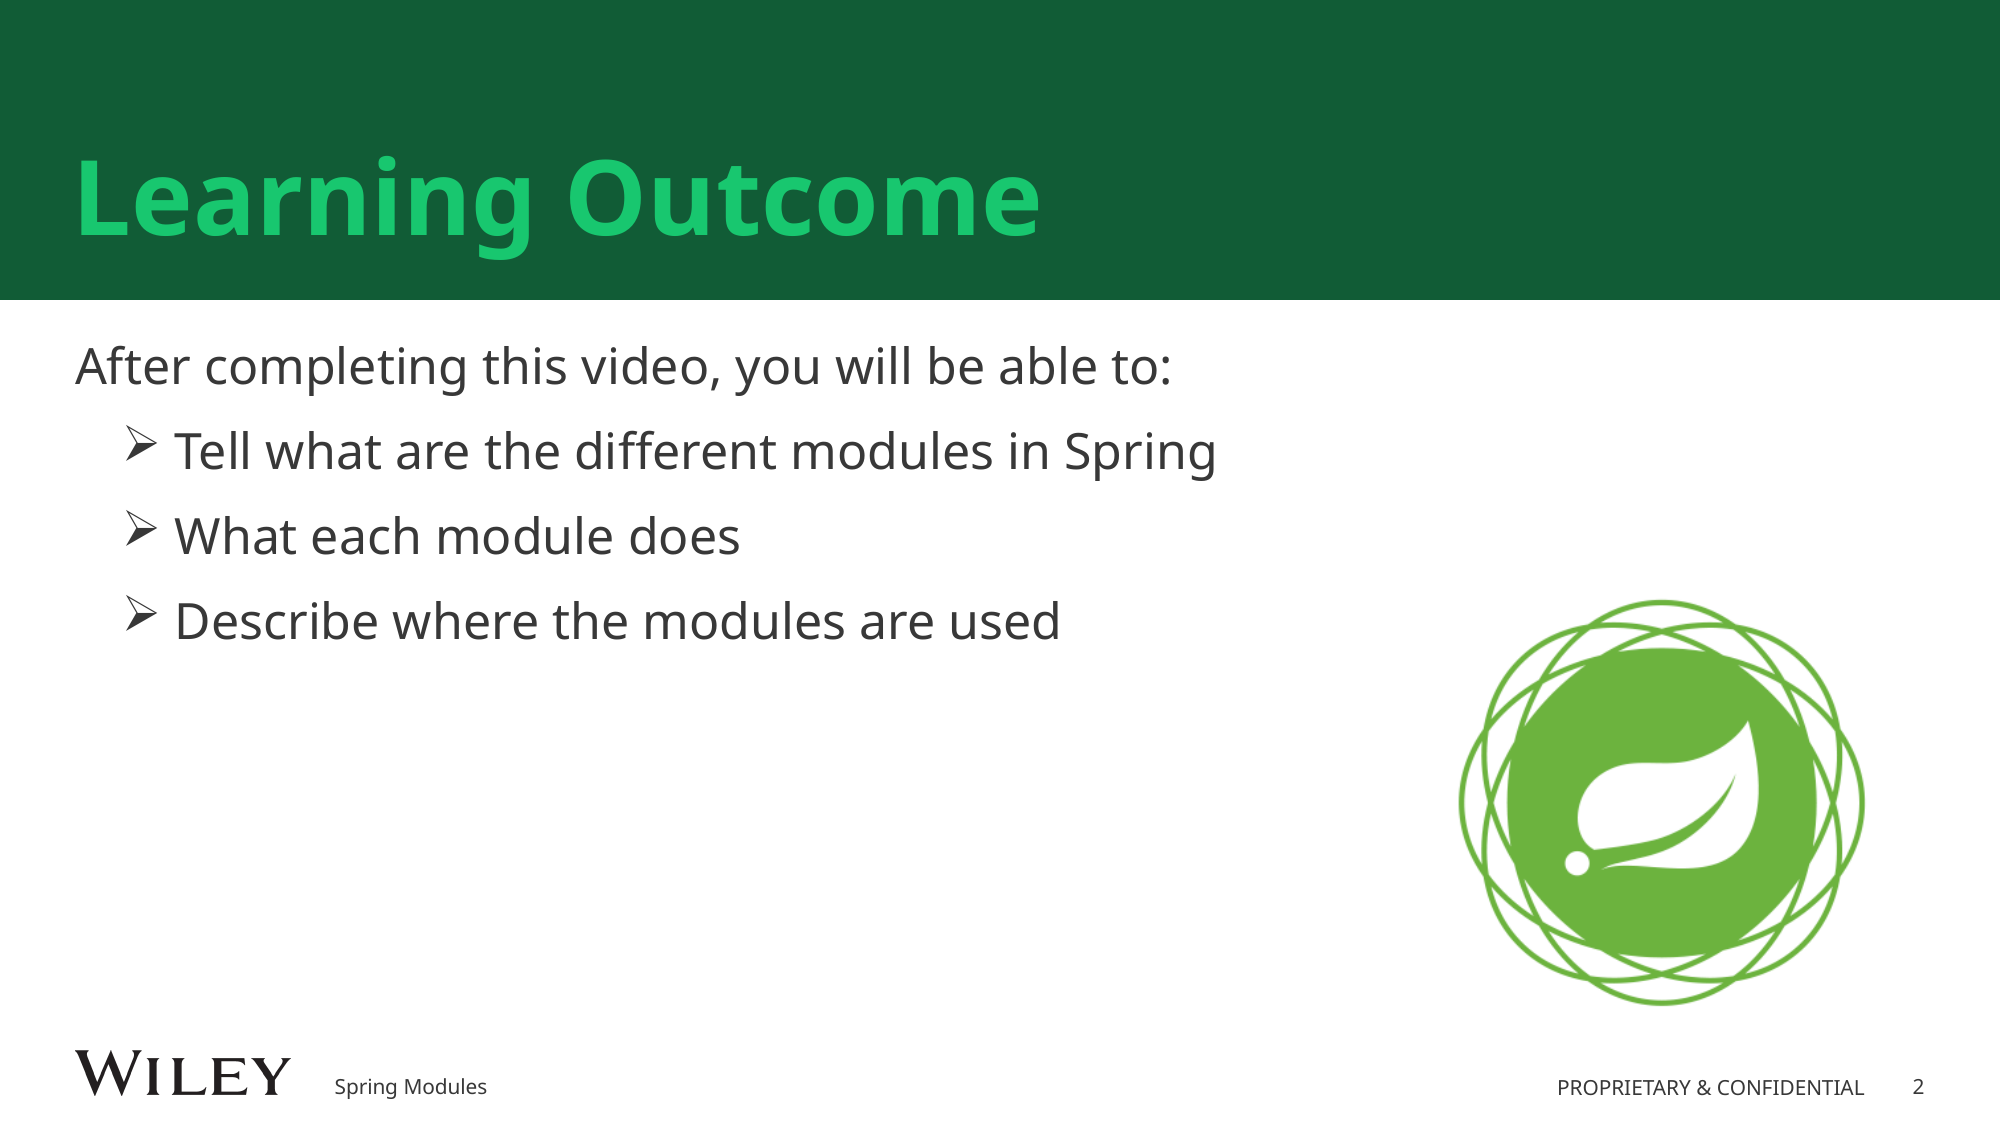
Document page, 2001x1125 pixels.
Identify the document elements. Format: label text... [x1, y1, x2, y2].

list Spring Modules [334, 1066, 1158, 1121]
list After completing this video, you will be able to: Tell what are the different modules in Spring What each module does Describe where the modules are used [75, 327, 1927, 960]
picture [75, 1050, 291, 1096]
title Learning Outcome [72, 69, 1925, 266]
slide_number 2 [1864, 1067, 1925, 1121]
picture [1398, 538, 1927, 1067]
footer PROPRIETARY & CONFIDENTIAL [1213, 1066, 1864, 1121]
